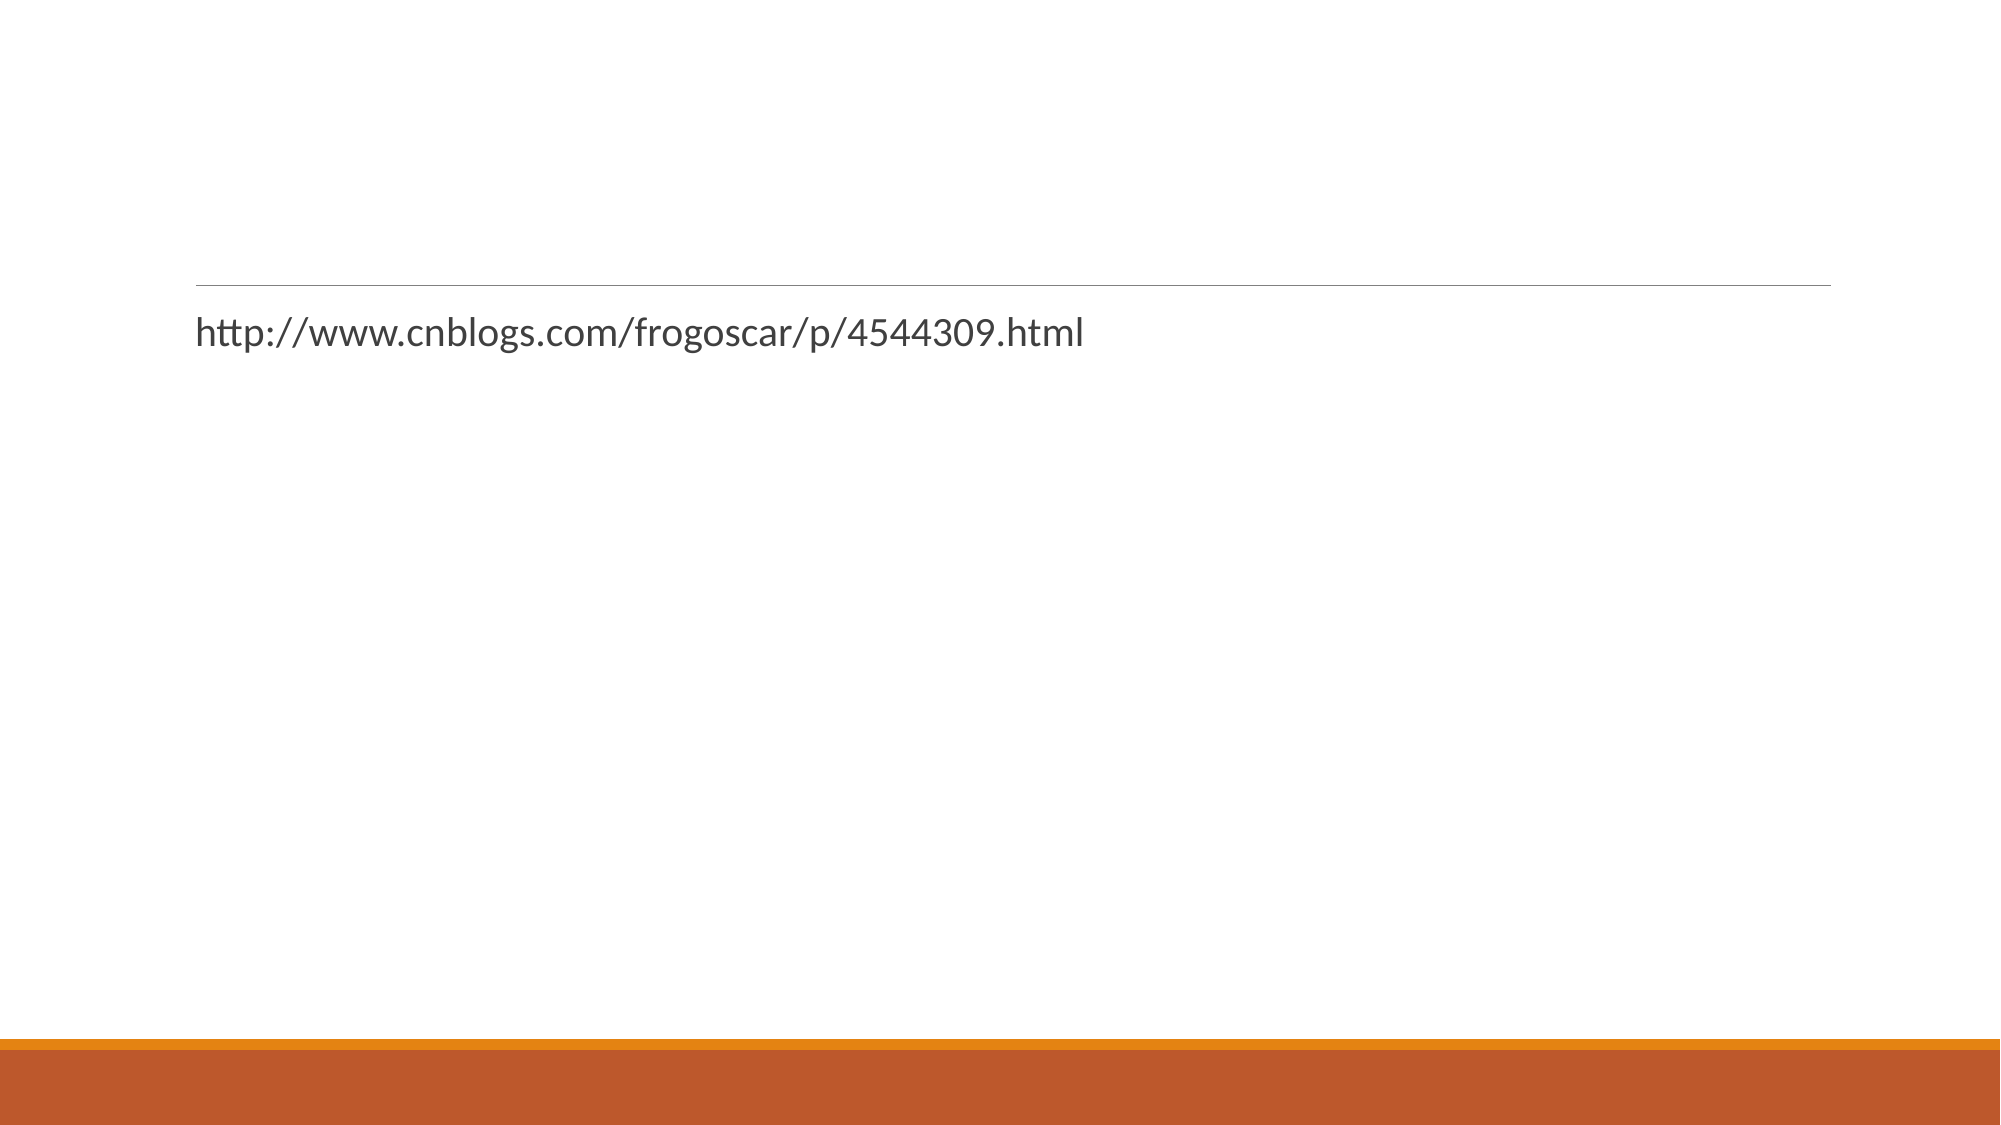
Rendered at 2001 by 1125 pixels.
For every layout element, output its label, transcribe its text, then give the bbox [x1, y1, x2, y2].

list http://www.cnblogs.com/frogoscar/p/4544309.html [180, 302, 1830, 963]
